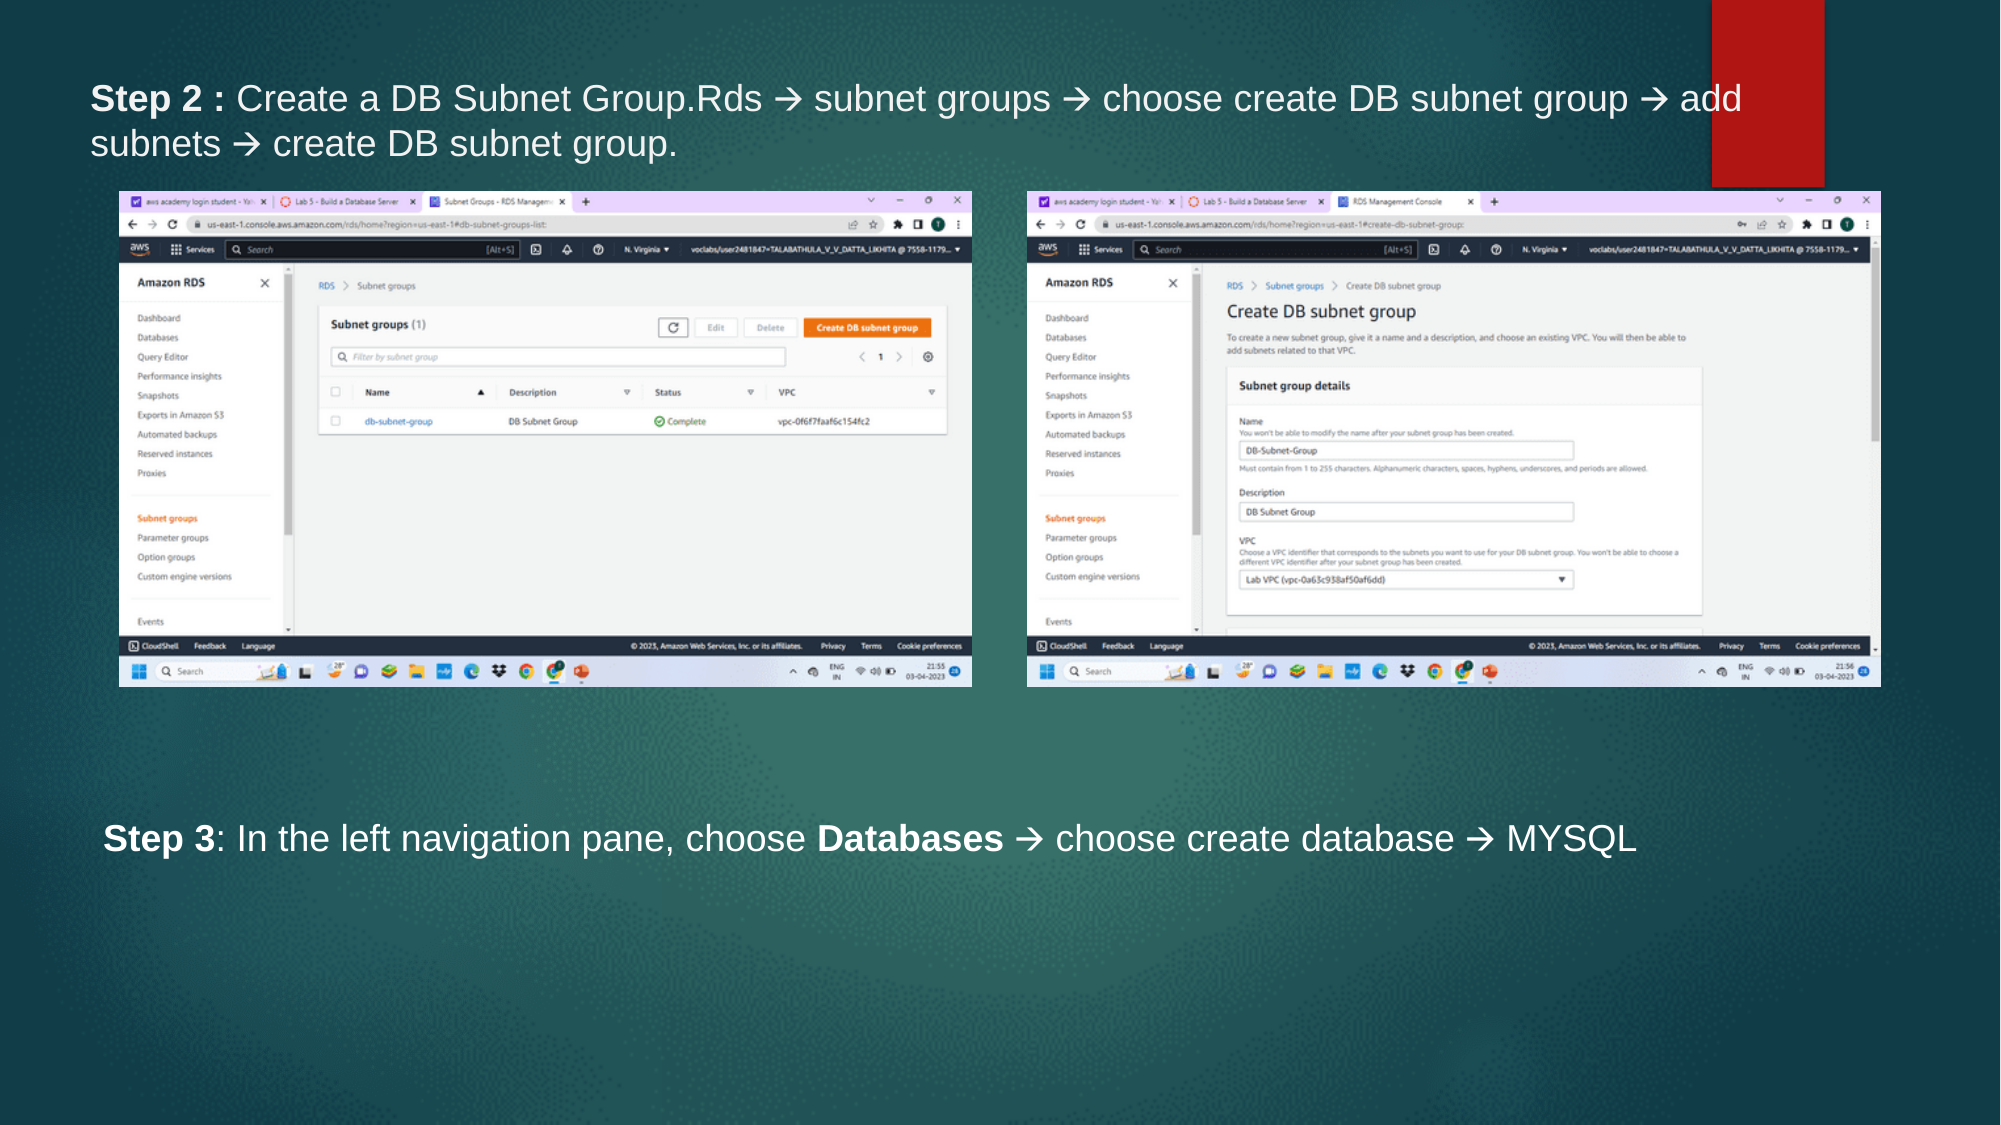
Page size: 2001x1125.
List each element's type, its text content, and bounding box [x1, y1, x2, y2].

picture [0, 0, 2001, 1125]
text_box Step 2 : Create a DB Subnet Group.Rds 🡪 subnet groups 🡪 choose create DB subnet group 🡪 add subnets 🡪 create DB subnet group. [75, 66, 1925, 172]
text_box Step 3: In the left navigation pane, choose Databases 🡪 choose create database 🡪 MYSQL [88, 806, 1912, 867]
